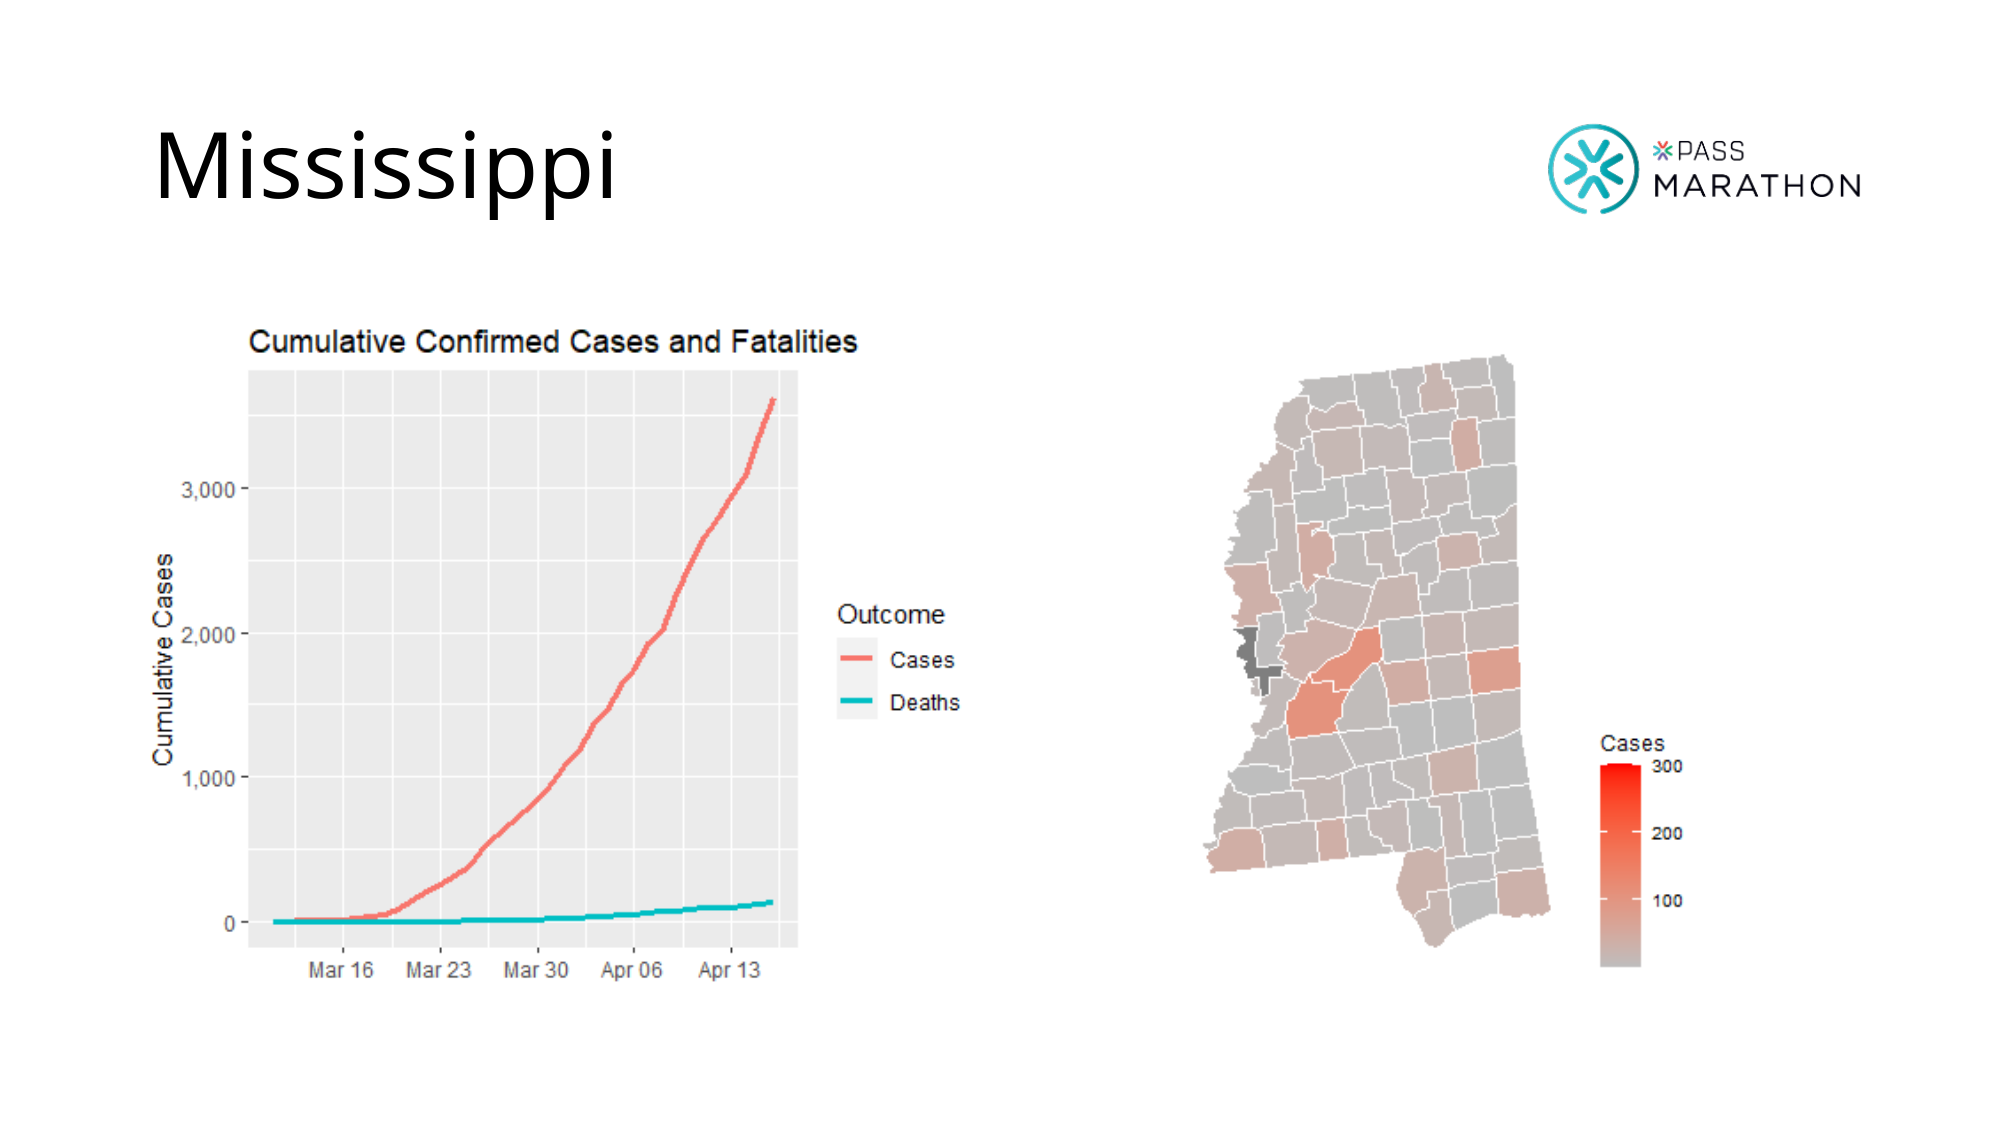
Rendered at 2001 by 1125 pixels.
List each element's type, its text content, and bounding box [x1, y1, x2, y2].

picture [1012, 314, 1863, 994]
title Mississippi [137, 59, 1863, 278]
picture [137, 314, 988, 994]
